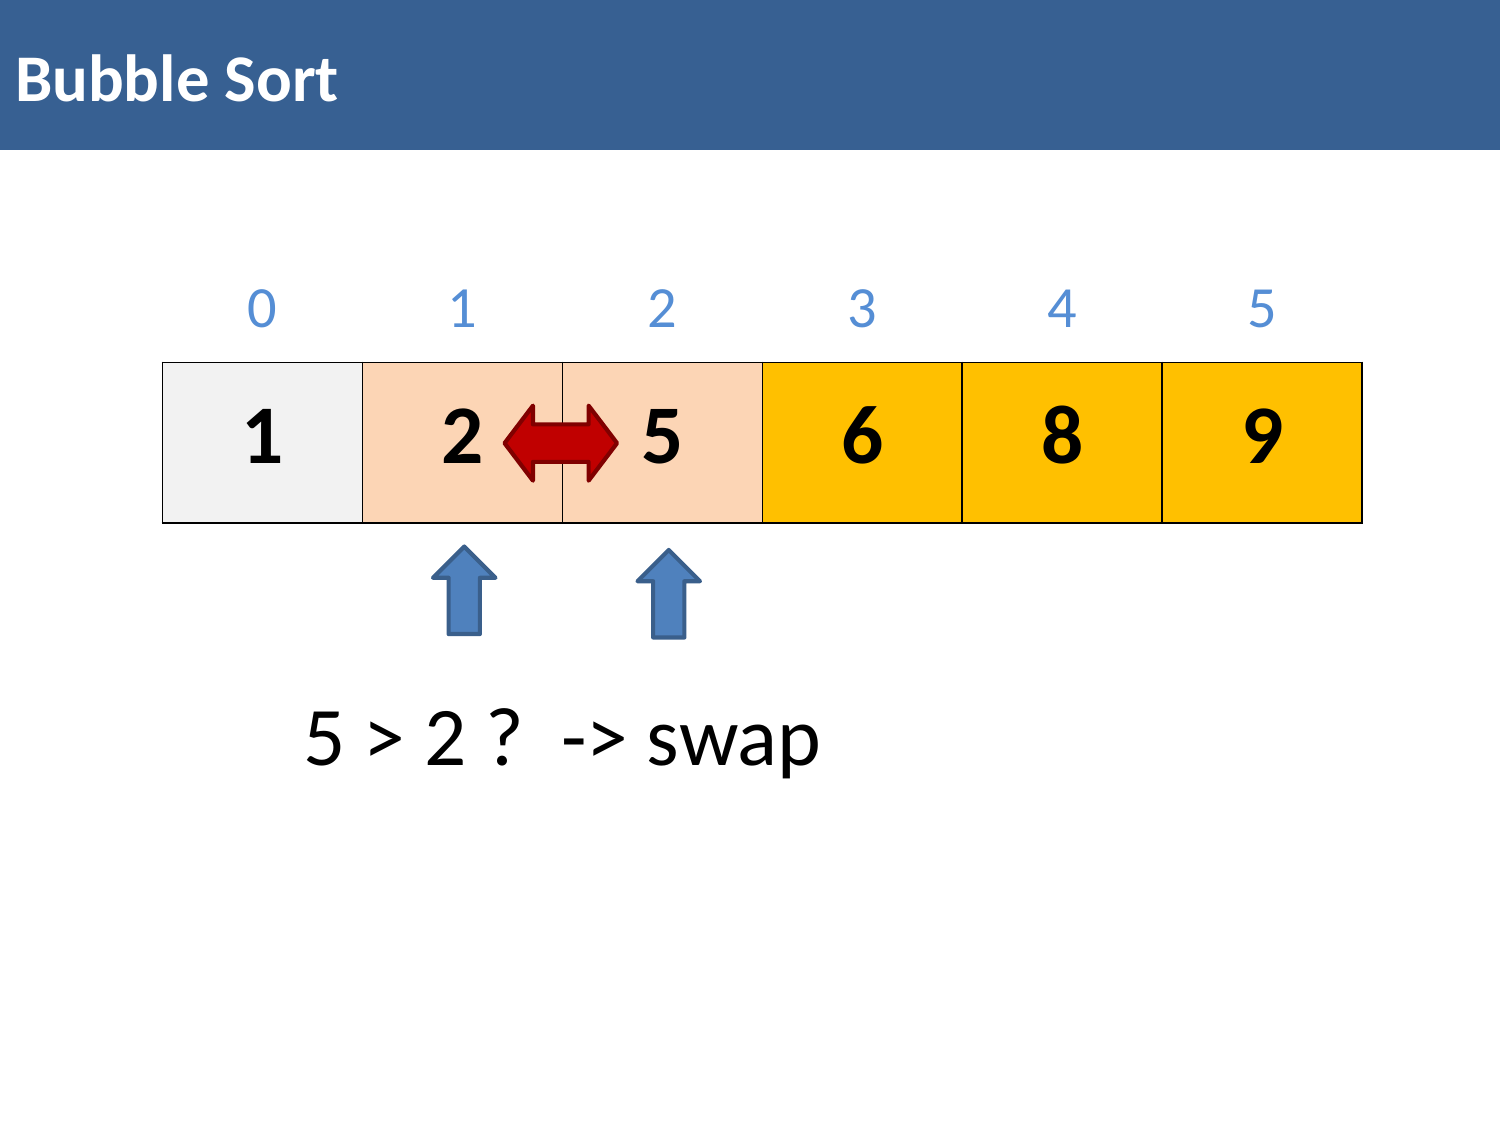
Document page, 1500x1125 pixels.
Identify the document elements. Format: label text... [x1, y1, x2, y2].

table_header 8 [963, 363, 1161, 522]
table_header 2 [562, 262, 762, 362]
text_box [431, 544, 498, 637]
table_header 4 [962, 262, 1162, 362]
table_header 6 [763, 363, 961, 522]
table_header 9 [1163, 363, 1361, 522]
text_box [635, 547, 702, 640]
table_header 1 [362, 262, 562, 362]
text_box 5 > 2 ? -> swap [262, 675, 863, 790]
table_header 2 [363, 363, 562, 522]
table_header 5 [563, 363, 762, 522]
table_header 5 [1162, 262, 1362, 362]
table_header 1 [163, 363, 362, 522]
text_box [502, 403, 619, 483]
text_box Bubble Sort [0, 0, 1500, 150]
table_header 0 [163, 262, 362, 362]
table_header 3 [762, 262, 962, 362]
